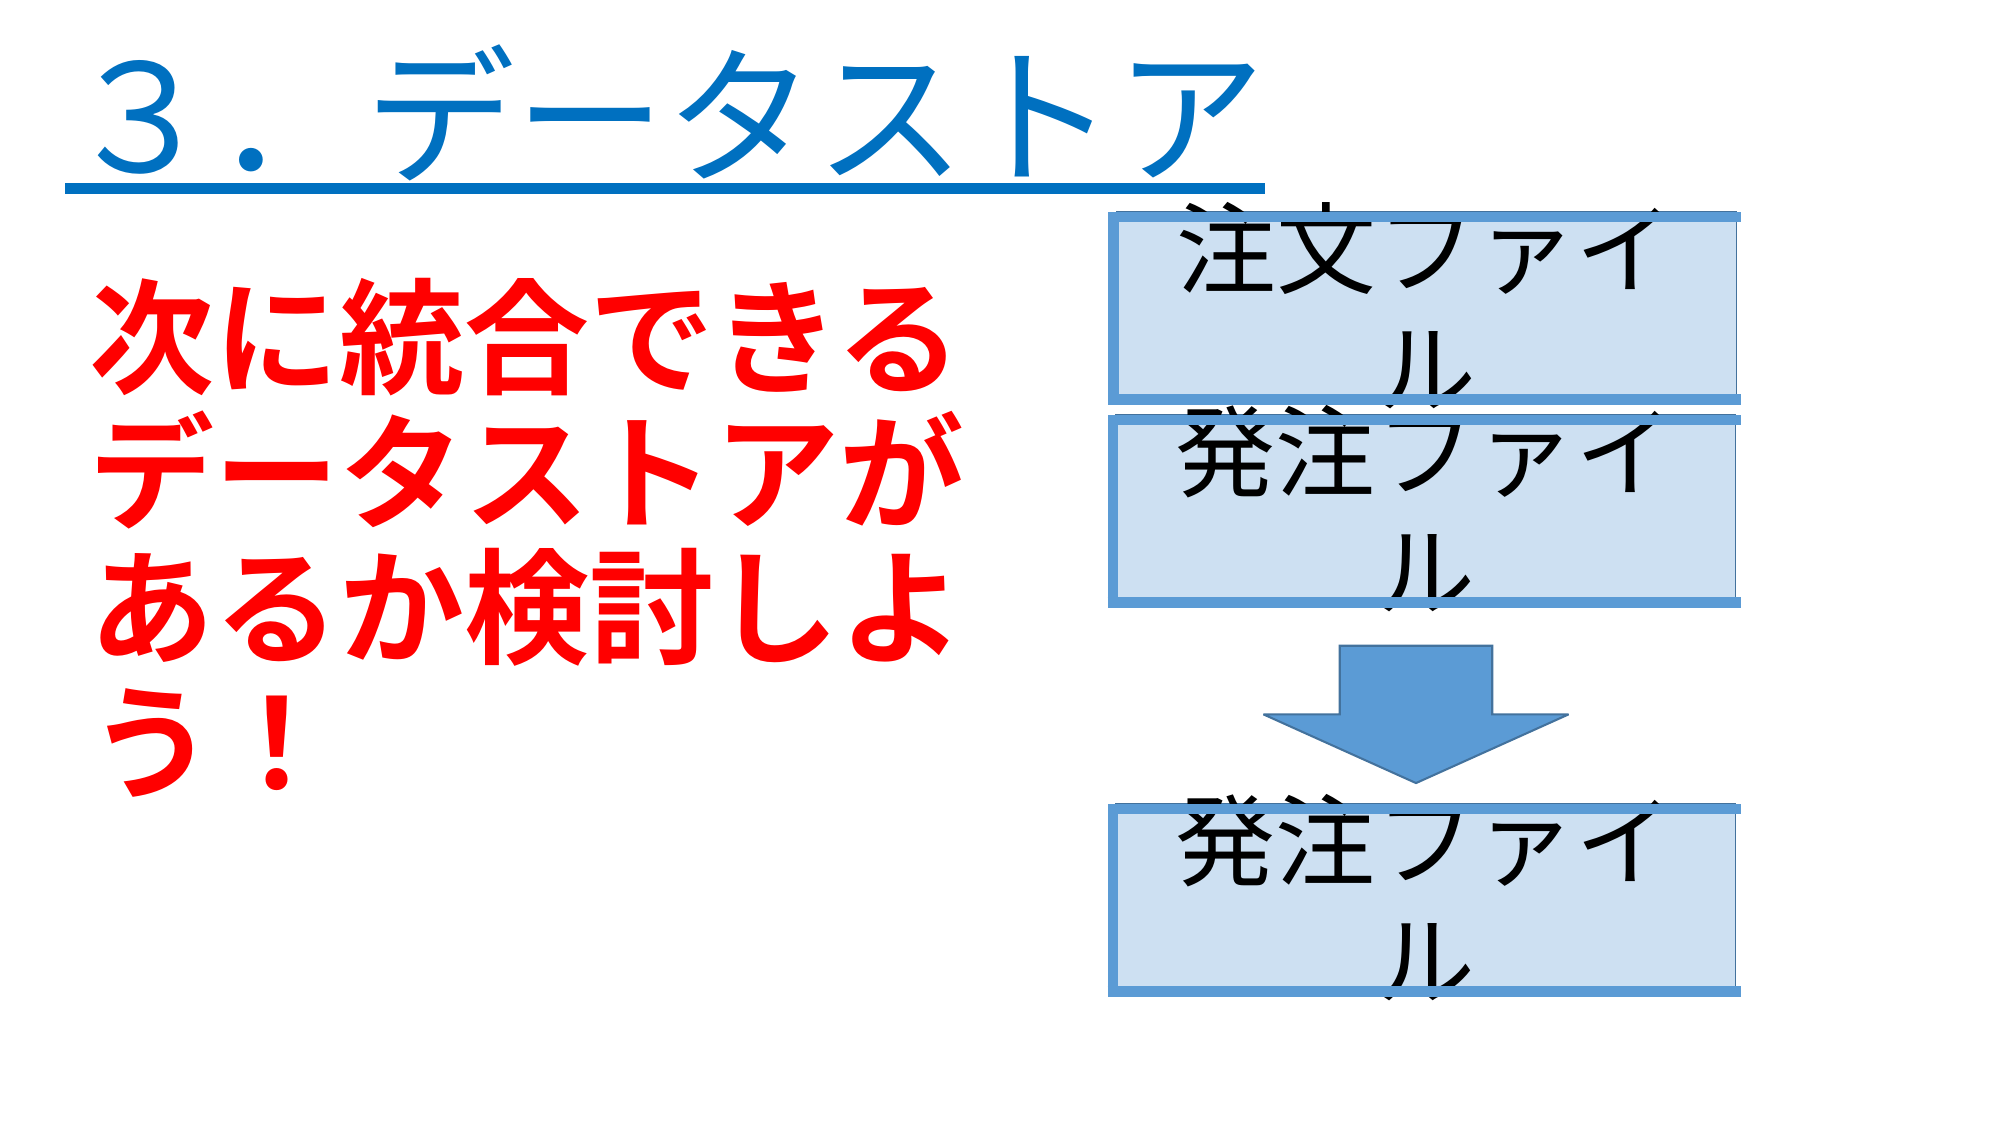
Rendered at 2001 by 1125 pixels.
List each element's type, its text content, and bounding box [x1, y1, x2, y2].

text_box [1108, 211, 1742, 402]
text_box 次に統合できるデータストアがあるか検討しよう！ [74, 268, 1043, 420]
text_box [1107, 803, 1742, 994]
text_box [1107, 414, 1742, 605]
title ３．データストア [50, 50, 1550, 212]
text_box [1263, 644, 1569, 785]
